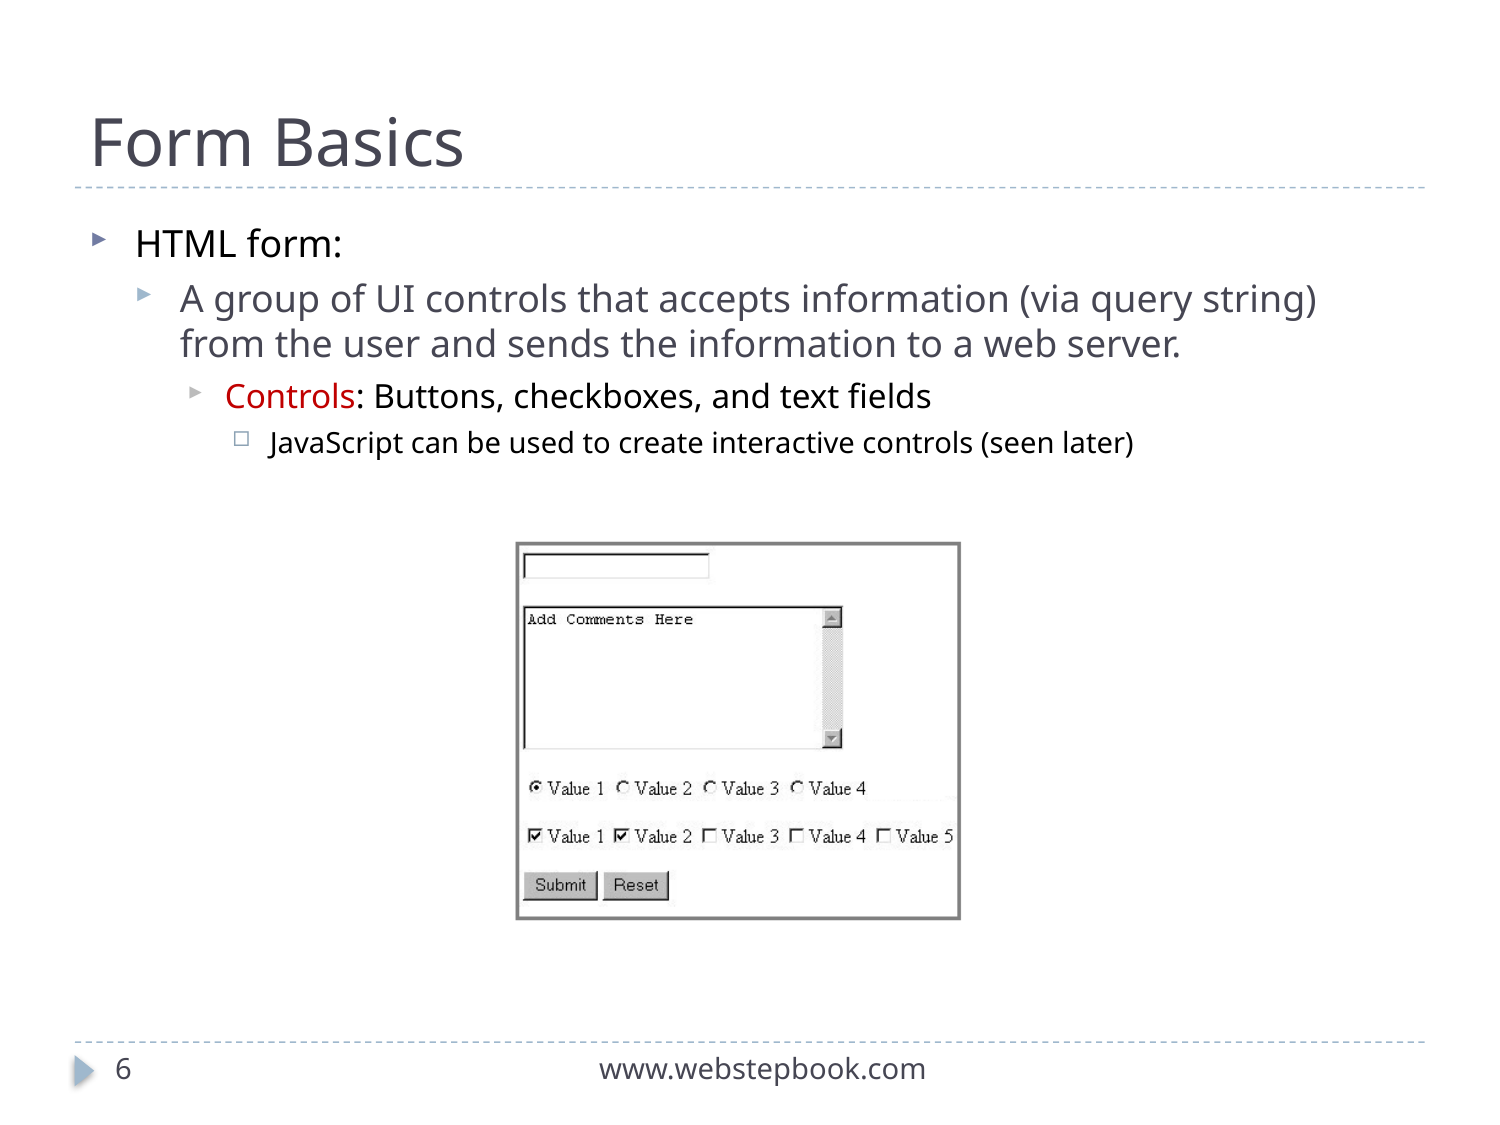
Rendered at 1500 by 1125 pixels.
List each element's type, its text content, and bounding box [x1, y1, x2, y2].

picture [512, 537, 966, 924]
list HTML form: A group of UI controls that accepts information (via query string) from the user and sends the information to a web server. Controls: Buttons, checkboxes, and text fields JavaScript can be used to create interactive controls (seen later) [75, 212, 1425, 538]
title Form Basics [75, 24, 1425, 188]
slide_number 6 [100, 1042, 426, 1103]
footer www.webstepbook.com [475, 1042, 1051, 1103]
